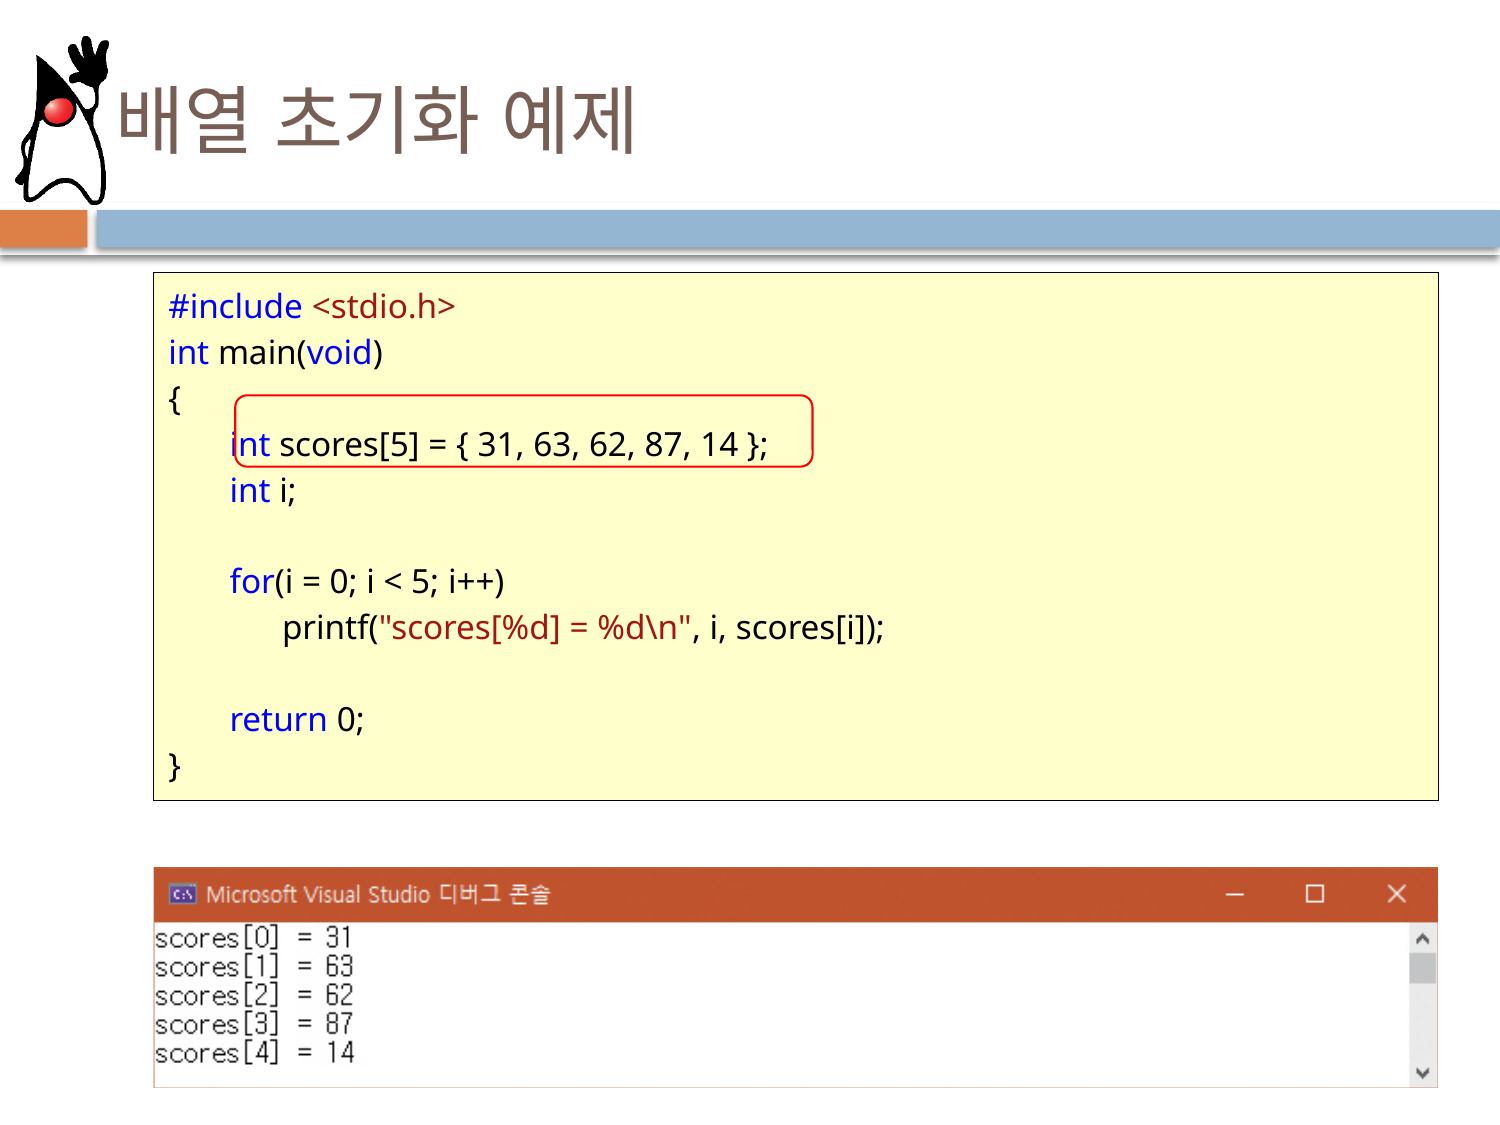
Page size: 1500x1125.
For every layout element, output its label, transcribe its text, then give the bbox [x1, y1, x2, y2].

text_box [235, 395, 813, 467]
picture [153, 867, 1439, 1088]
title 배열 초기화 예제 [100, 37, 1438, 200]
picture [15, 36, 109, 205]
text_box #include <stdio.h> int main(void) { int scores[5] = { 31, 63, 62, 87, 14 }; int i; for(i = 0; i < 5; i++) printf("scores[%d] = %d\n", i, scores[i]); return 0; } [153, 272, 1438, 801]
